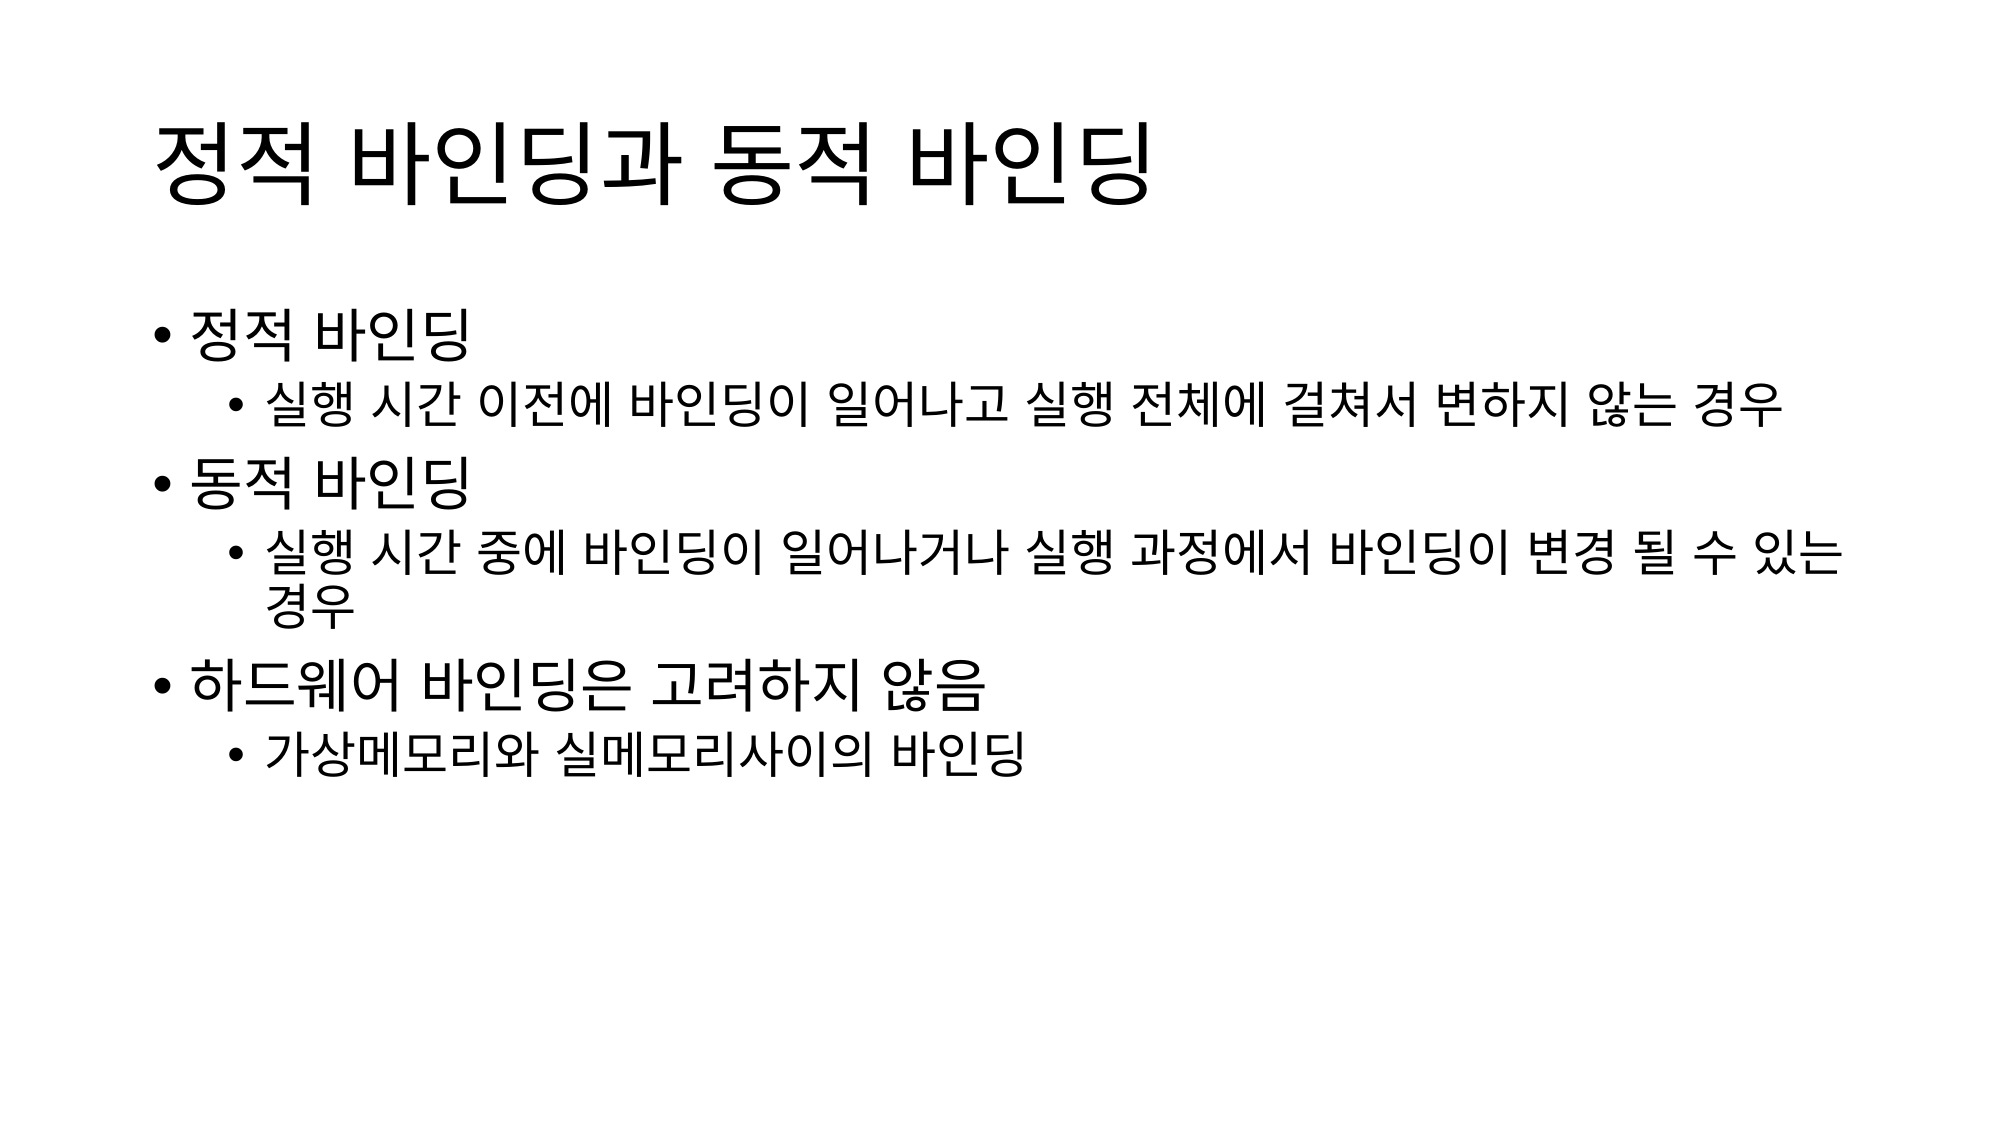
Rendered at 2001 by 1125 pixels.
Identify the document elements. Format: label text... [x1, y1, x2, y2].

title 정적 바인딩과 동적 바인딩 [137, 59, 1863, 278]
list 정적 바인딩 실행 시간 이전에 바인딩이 일어나고 실행 전체에 걸쳐서 변하지 않는 경우 동적 바인딩 실행 시간 중에 바인딩이 일어나거나 실행 과정에서 바인딩이 변경 될 수 있는 경우 하드웨어 바인딩은 고려하지 않음 가상메모리와 실메모리사이의 바인딩 [137, 299, 1863, 1014]
